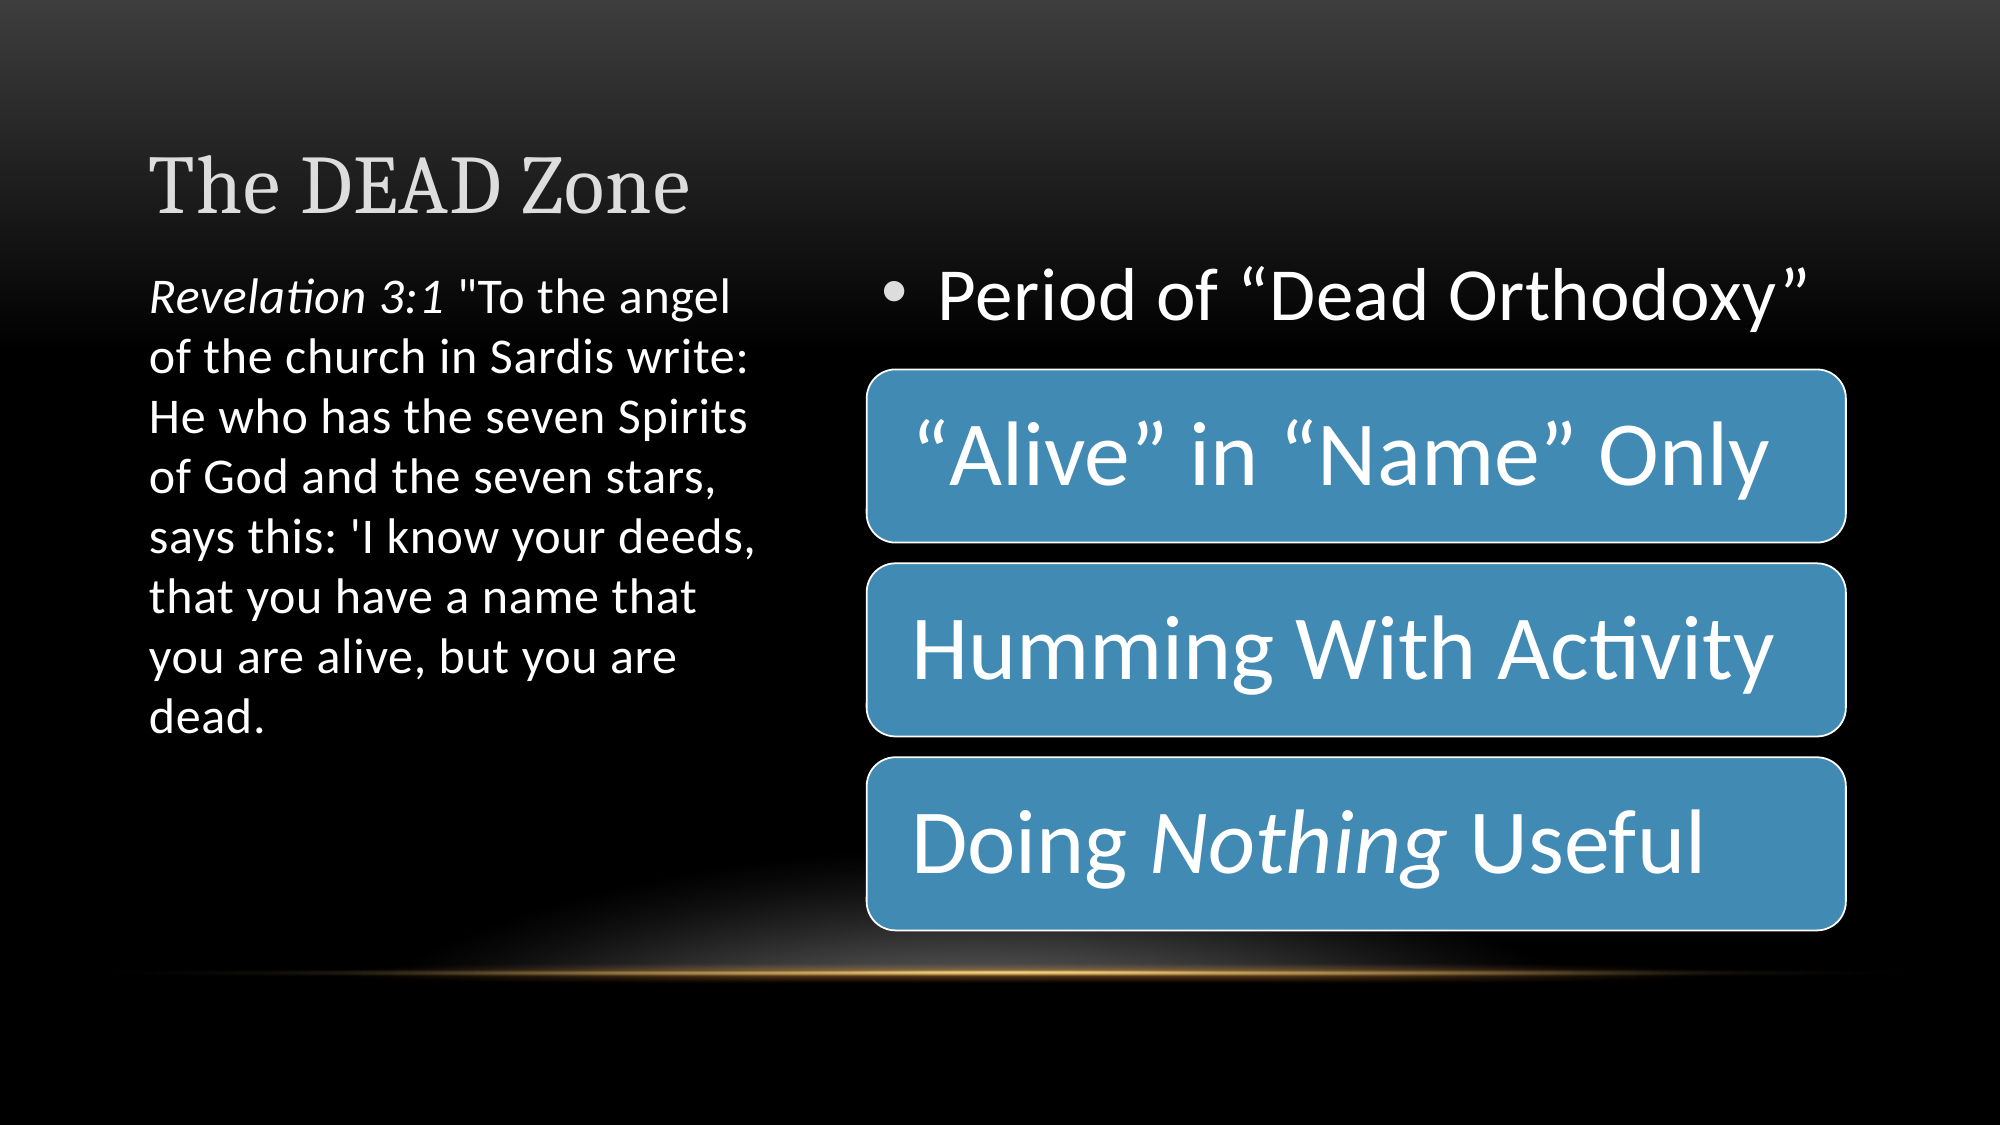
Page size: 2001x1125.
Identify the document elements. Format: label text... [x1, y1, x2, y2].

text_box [866, 364, 1847, 935]
list Revelation 3:1 "To the angel of the church in Sardis write: He who has the seven Spirits of God and the seven stars, says this: 'I know your deeds, that you have a name that you are alive, but you are dead. [133, 262, 784, 938]
title The DEAD Zone [133, 75, 784, 238]
picture [0, 0, 2000, 1125]
list Period of “Dead Orthodoxy” [866, 237, 1884, 938]
